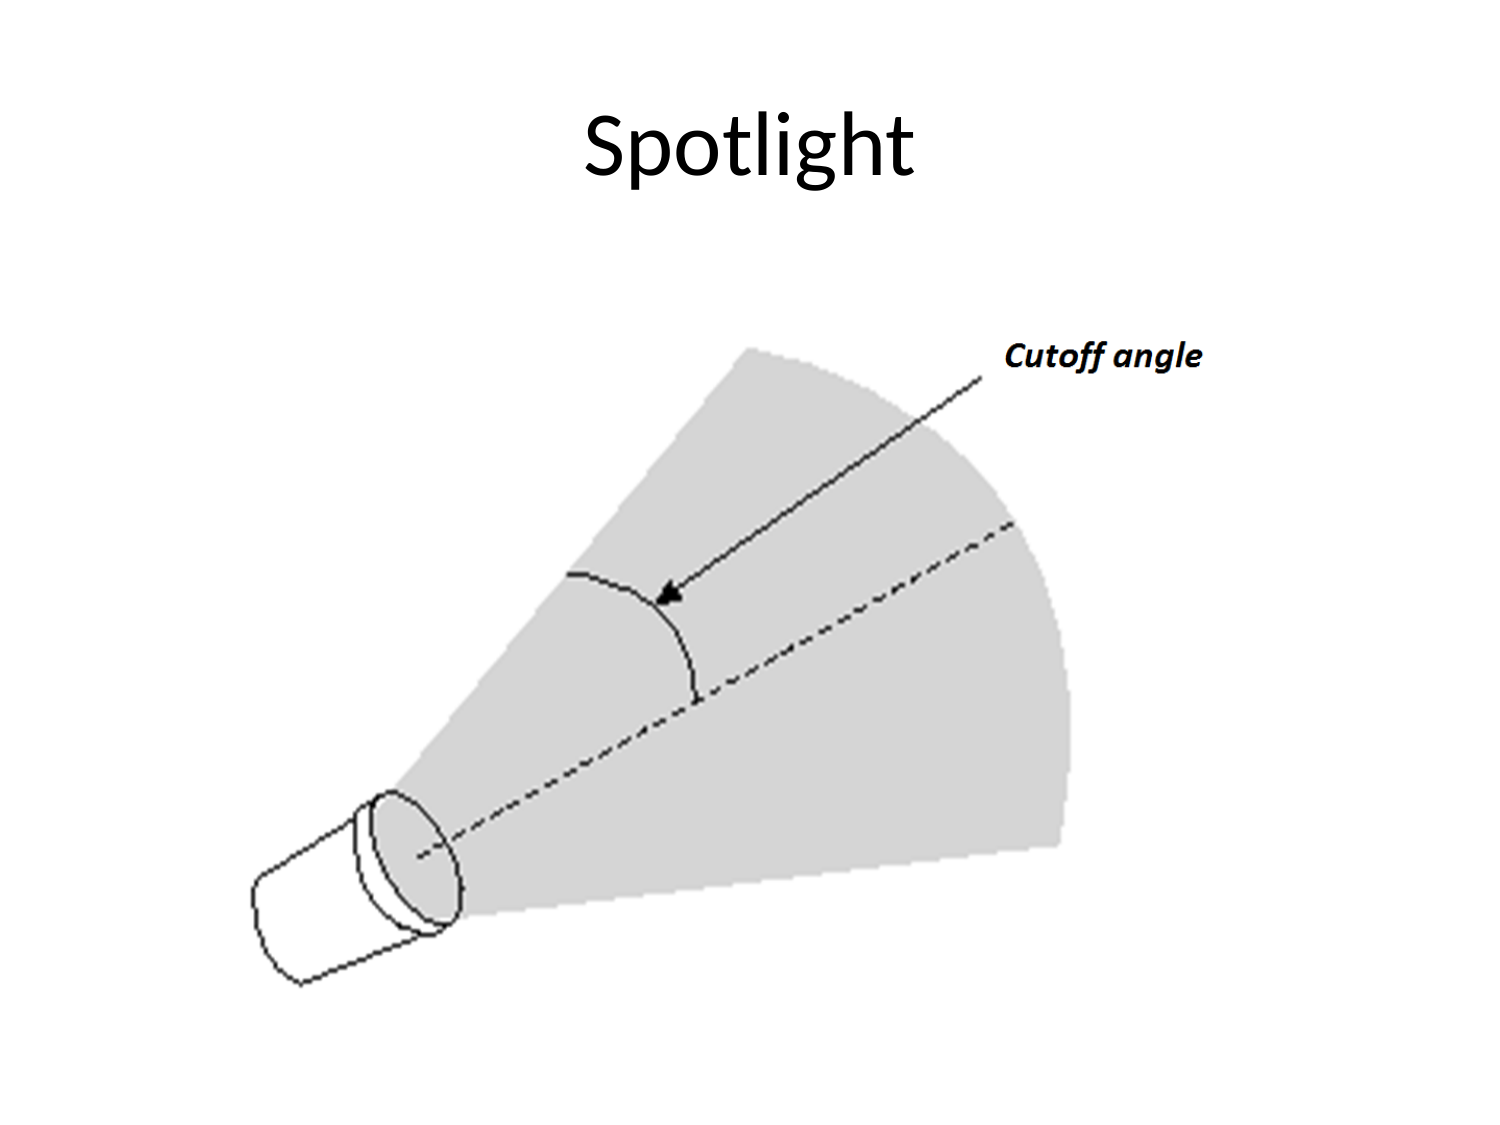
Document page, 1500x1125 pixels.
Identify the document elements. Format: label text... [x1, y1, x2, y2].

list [203, 262, 1297, 1006]
title Spotlight [75, 45, 1425, 233]
